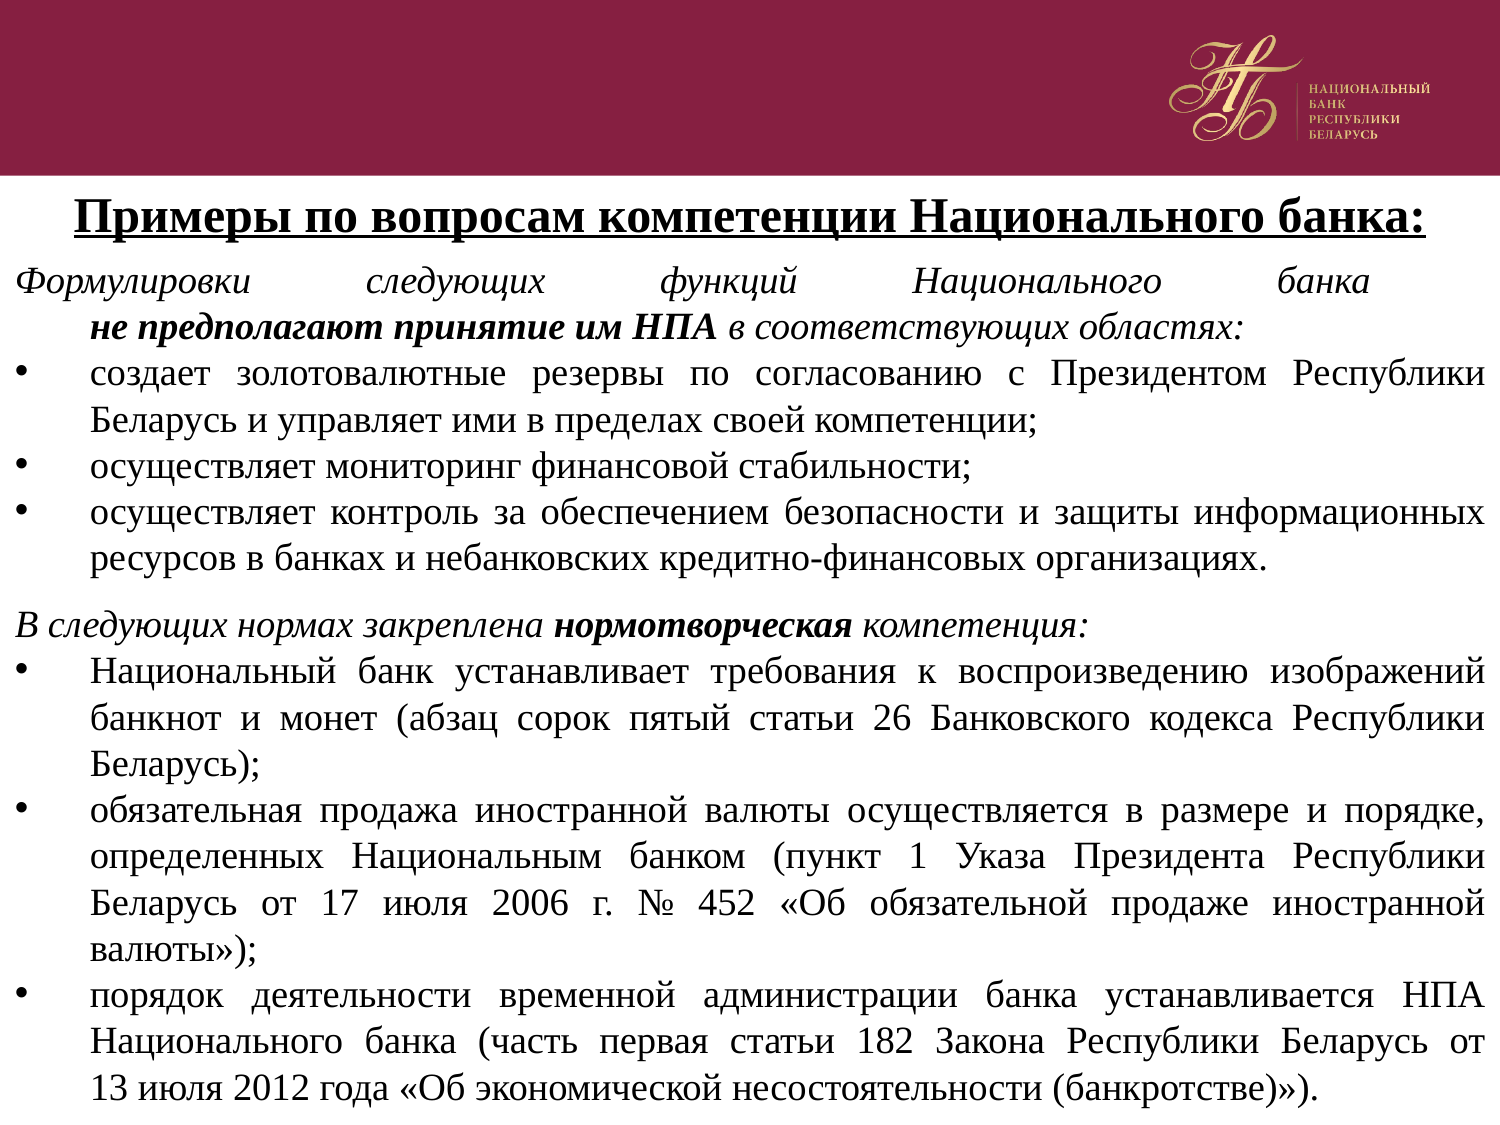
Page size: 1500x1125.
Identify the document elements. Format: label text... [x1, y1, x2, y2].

text_box Примеры по вопросам компетенции Национального банка: Формулировки следующих функций Национального банка не предполагают принятие им НПА в соответствующих областях: создает золотовалютные резервы по согласованию с Президентом Республики Беларусь и управляет ими в пределах своей компетенции; осуществляет мониторинг финансовой стабильности; осуществляет контроль за обеспечением безопасности и защиты информационных ресурсов в банках и небанковских кредитно-финансовых организациях. В следующих нормах закреплена нормотворческая компетенция: Национальный банк устанавливает требования к воспроизведению изображений банкнот и монет (абзац сорок пятый статьи 26 Банковского кодекса Республики Беларусь); обязательная продажа иностранной валюты осуществляется в размере и порядке, определенных Национальным банком (пункт 1 Указа Президента Республики Беларусь от 17 июля 2006 г. № 452 «Об обязательной продаже иностранной валюты»); порядок деятельности временной администрации банка устанавливается НПА Национального банка (часть первая статьи 182 Закона Республики Беларусь от 13 июля 2012 года «Об экономической несостоятельности (банкротстве)»). [0, 174, 1500, 249]
text_box [58, 18, 1285, 125]
picture [1169, 35, 1430, 141]
